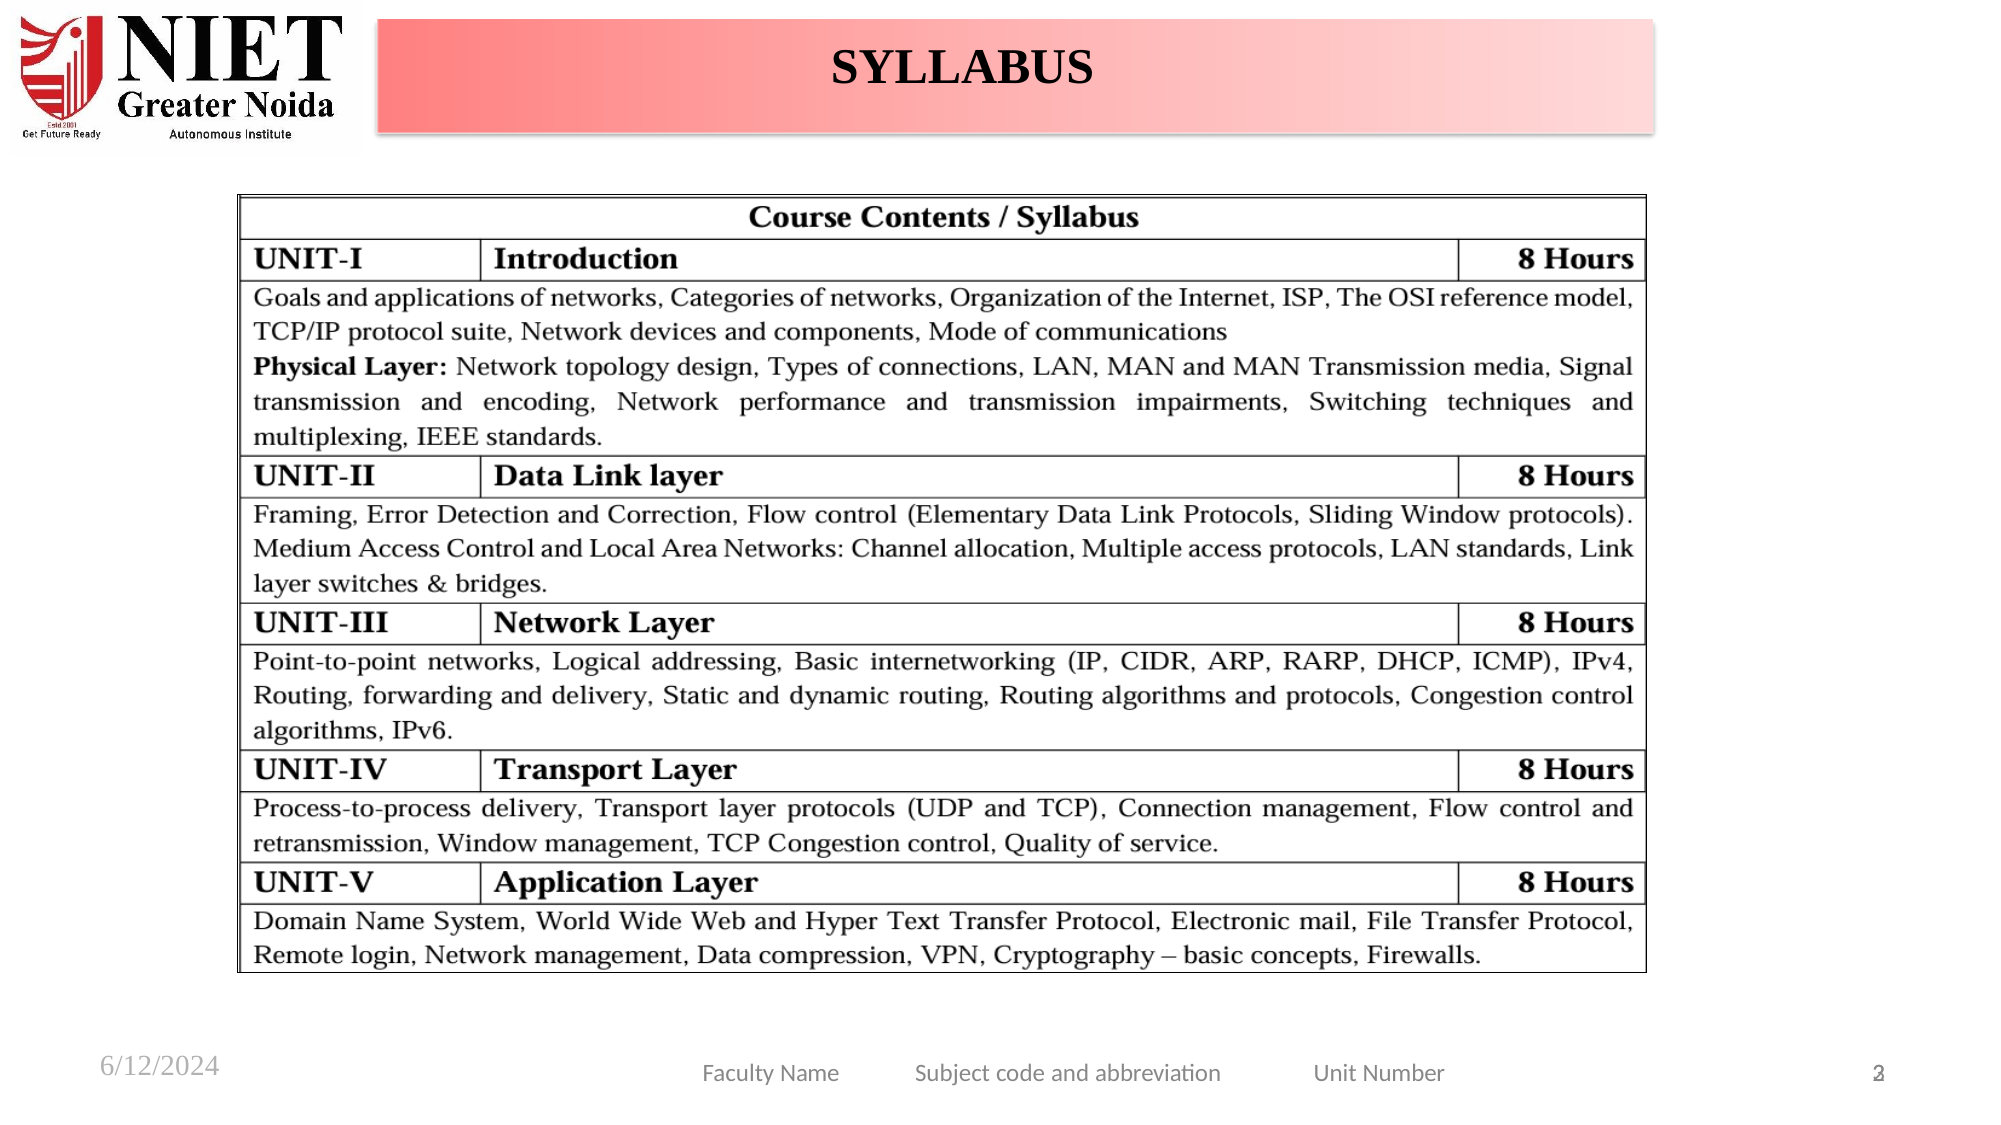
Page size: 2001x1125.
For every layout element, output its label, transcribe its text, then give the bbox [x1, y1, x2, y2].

text_box Subject code and abbreviation [912, 1060, 1225, 1087]
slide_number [99, 1046, 560, 1103]
text_box Faculty Name [700, 1060, 843, 1087]
picture [9, 0, 363, 156]
slide_number 3 [1866, 1060, 1894, 1090]
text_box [371, 19, 1659, 156]
text_box Unit Number [1311, 1060, 1449, 1087]
picture [237, 194, 1647, 973]
